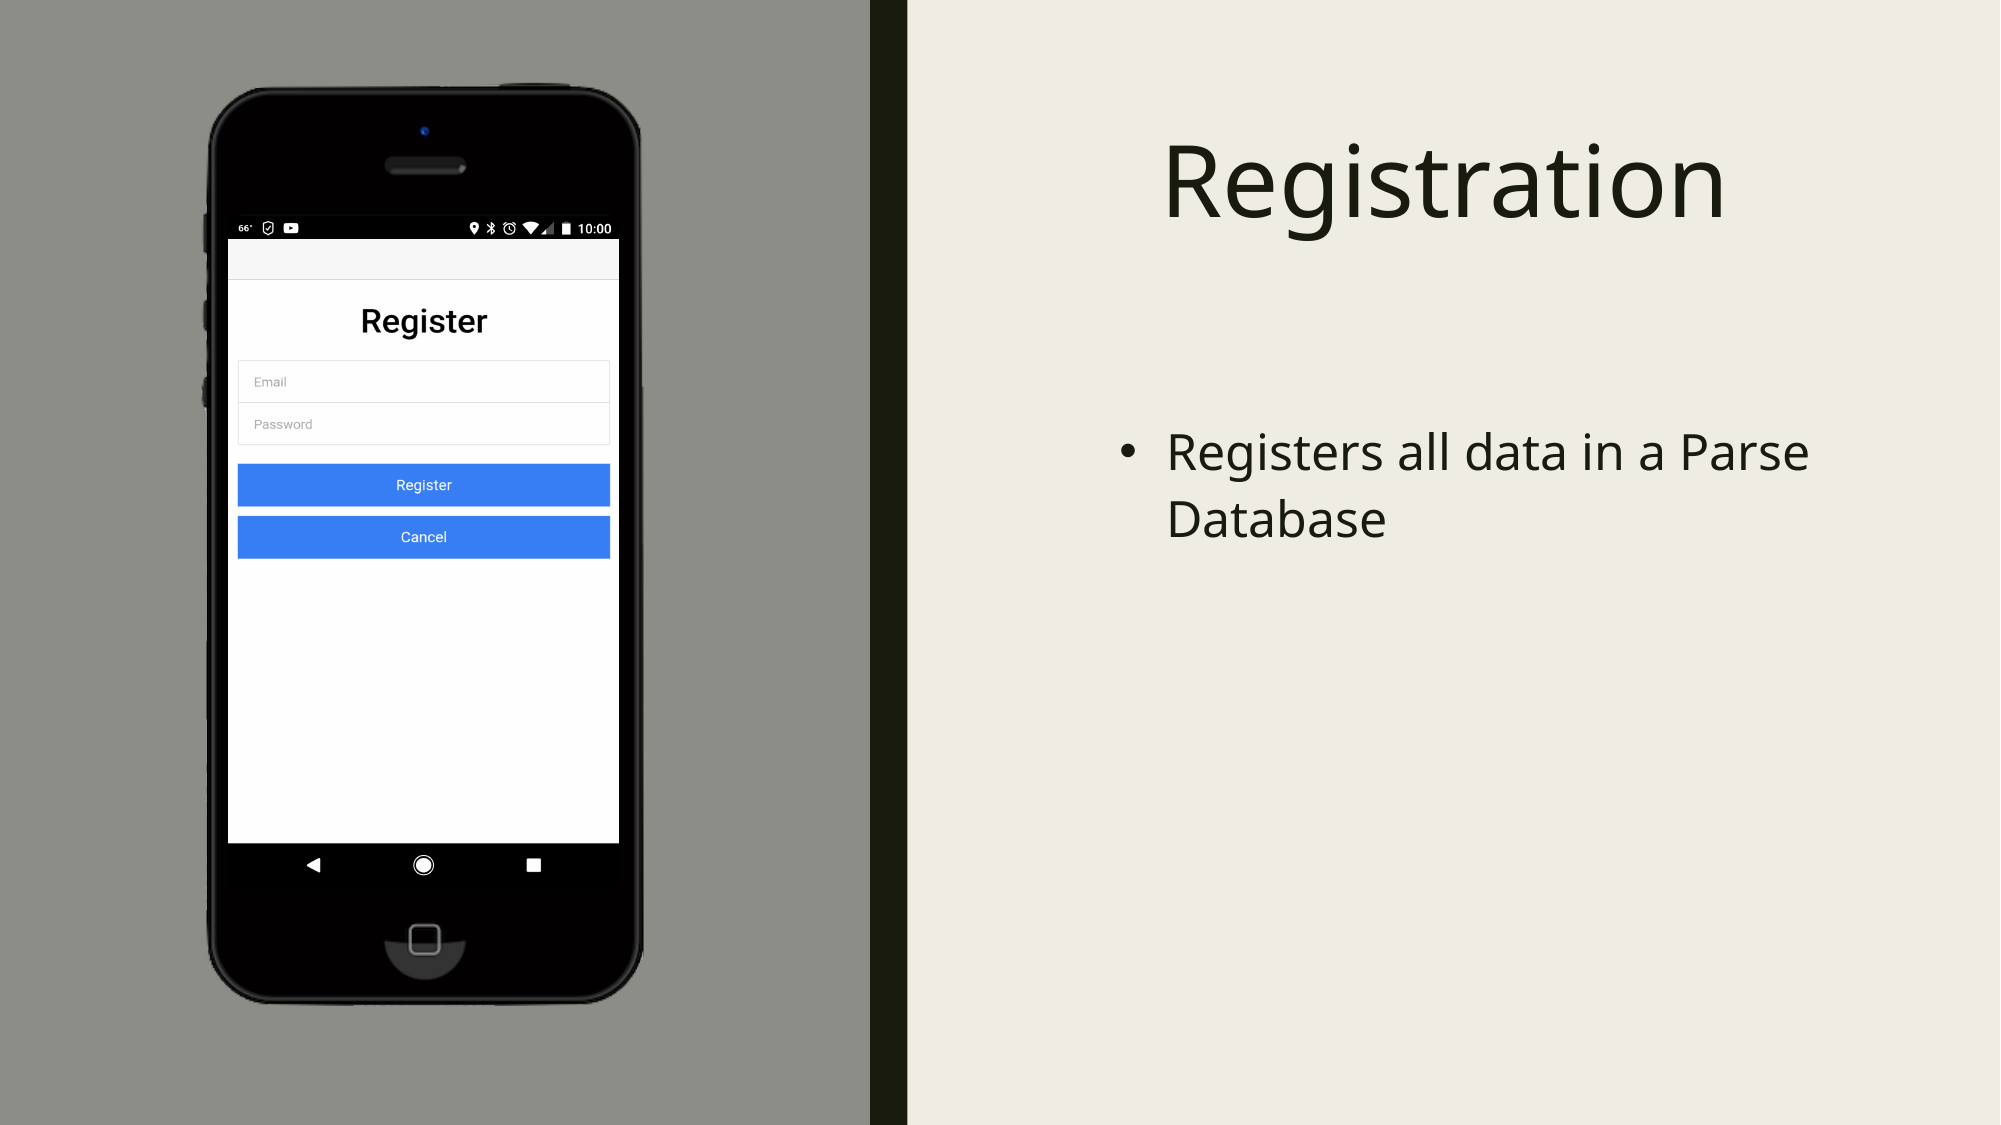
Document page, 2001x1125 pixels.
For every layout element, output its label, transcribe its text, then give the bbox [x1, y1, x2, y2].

title Registration [1145, 129, 1779, 404]
list Registers all data in a Parse Database [1104, 404, 1959, 484]
picture [185, 74, 661, 1031]
